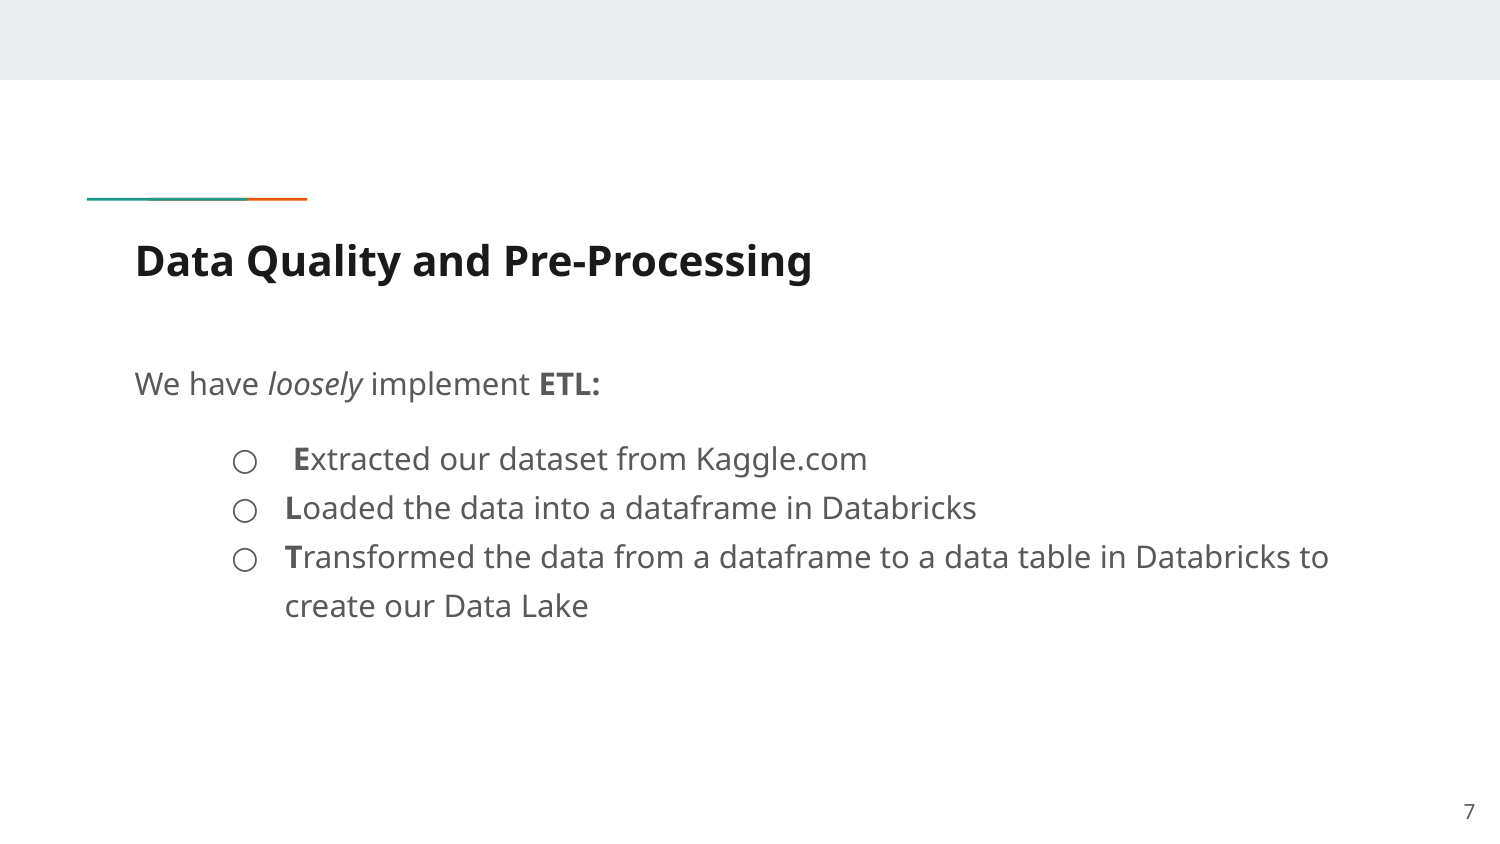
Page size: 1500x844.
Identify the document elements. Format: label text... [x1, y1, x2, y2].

slide_number ‹#› [1400, 779, 1491, 844]
title Data Quality and Pre-Processing [119, 216, 1381, 305]
list We have loosely implement ETL: Extracted our dataset from Kaggle.com Loaded the data into a dataframe in Databricks Transformed the data from a dataframe to a data table in Databricks to create our Data Lake [119, 341, 1352, 712]
